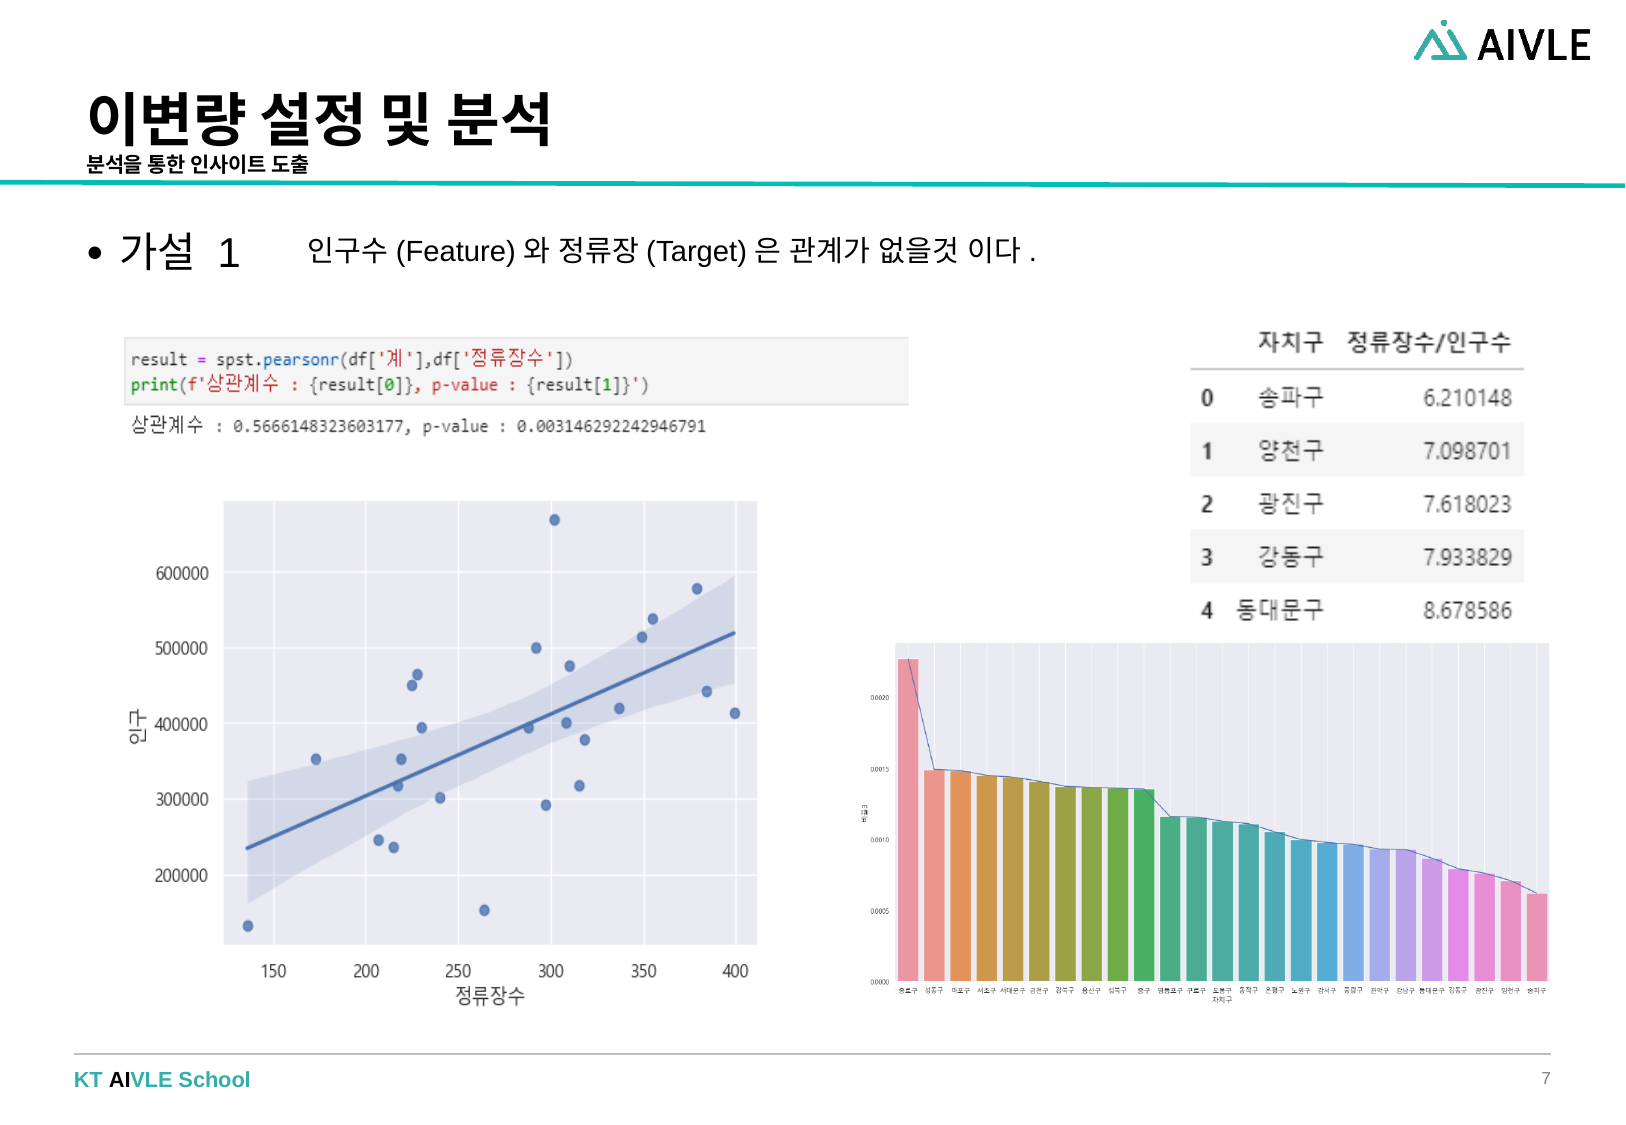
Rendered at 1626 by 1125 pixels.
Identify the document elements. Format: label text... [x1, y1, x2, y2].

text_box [70, 217, 256, 284]
text_box 인구수(Feature)와 정류장(Target)은 관계가 없을것 이다. [293, 224, 1053, 275]
picture [1414, 20, 1590, 60]
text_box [855, 306, 1558, 1007]
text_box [118, 320, 909, 1021]
title 이변량 설정 및 분석 분석을 통한 인사이트 도출 [70, 83, 1514, 181]
